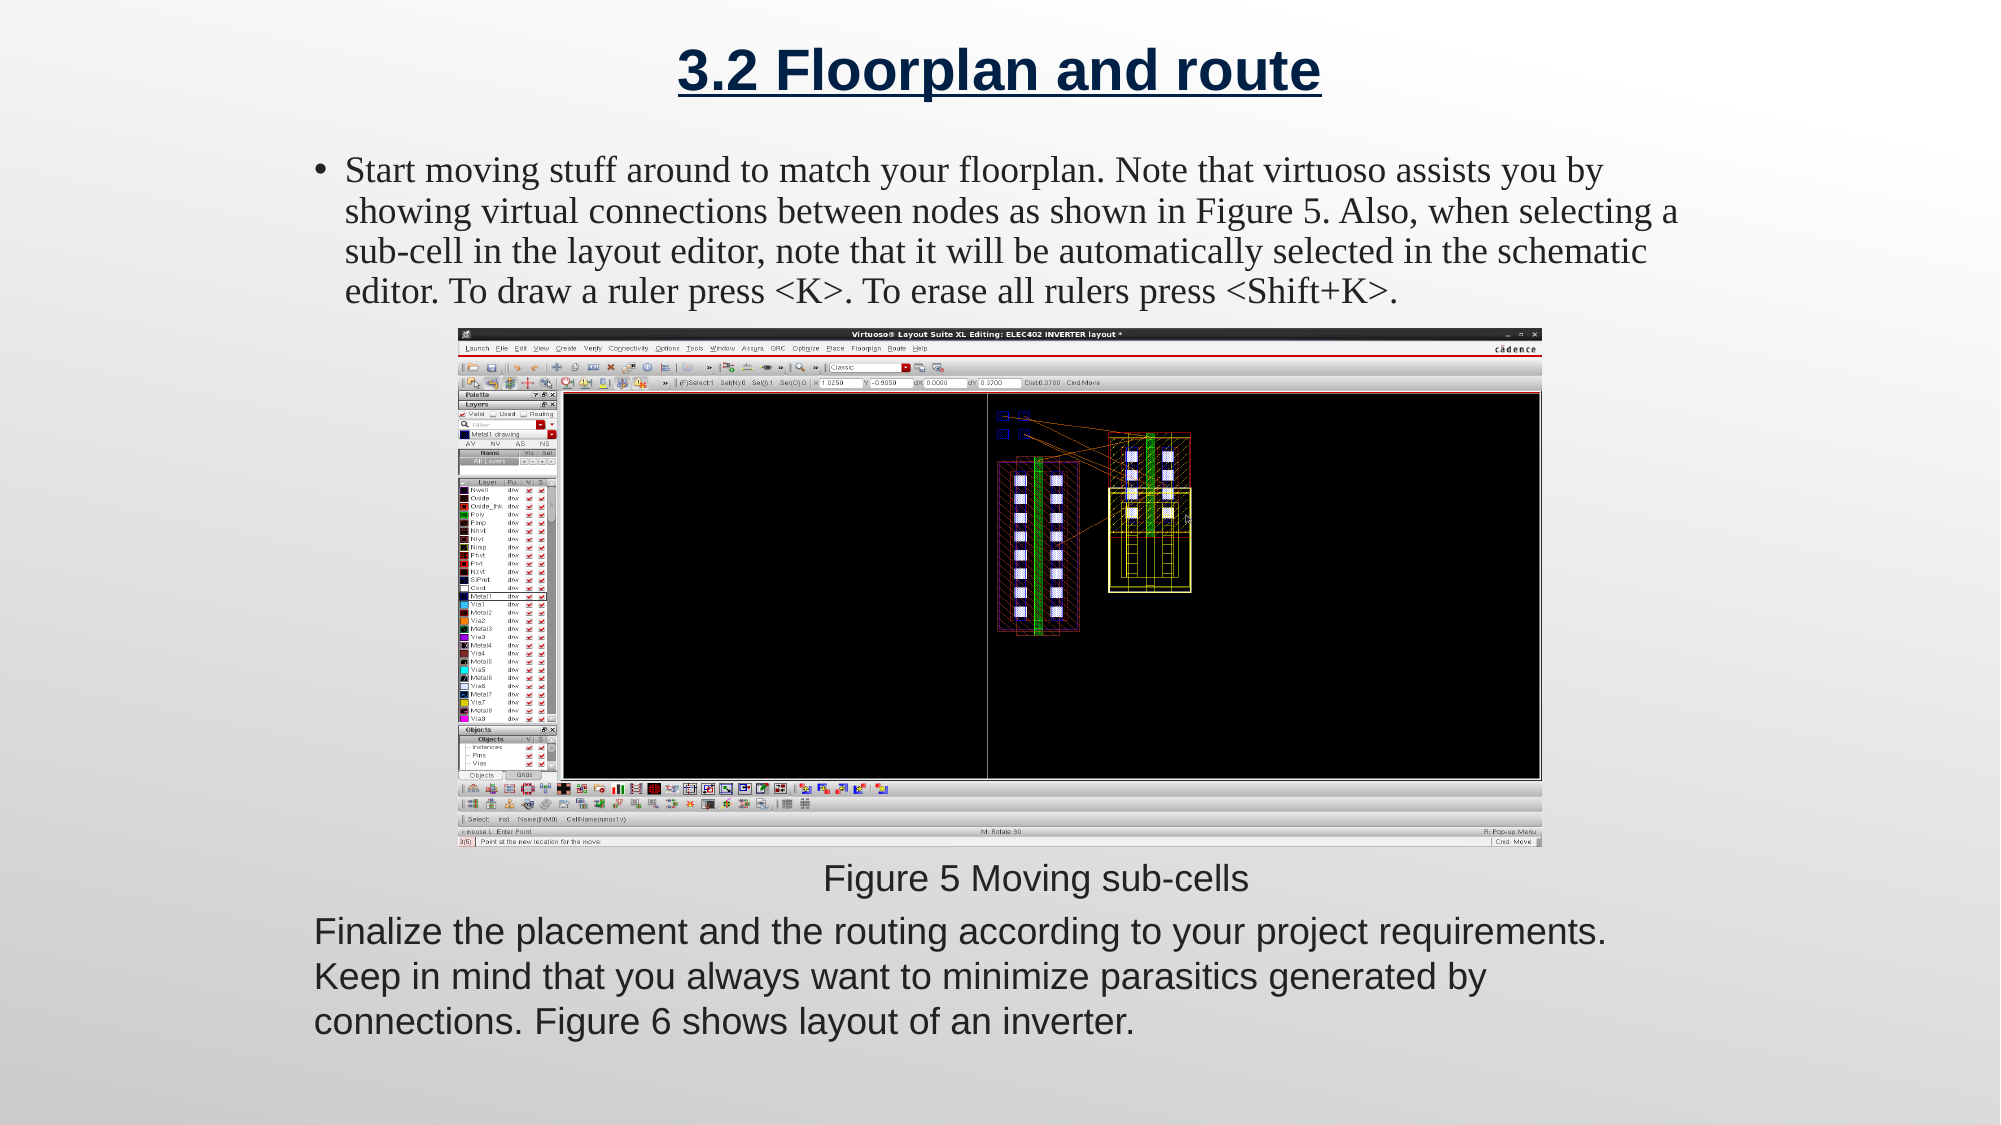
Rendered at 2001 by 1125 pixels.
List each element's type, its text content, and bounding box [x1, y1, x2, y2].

list Start moving stuff around to match your floorplan. Note that virtuoso assists you by showing virtual connections between nodes as shown in Figure 5. Also, when selecting a sub-cell in the layout editor, note that it will be automatically selected in the schematic editor. To draw a ruler press <K>. To erase all rulers press <Shift+K>. [299, 142, 1701, 899]
title 3.2 Floorplan and route [299, 0, 1701, 142]
text_box Finalize the placement and the routing according to your project requirements. Keep in mind that you always want to minimize parasitics generated by connections. Figure 6 shows layout of an inverter. [299, 899, 1701, 1050]
text_box Figure 5 Moving sub-cells [808, 846, 1621, 906]
picture [458, 328, 1542, 847]
